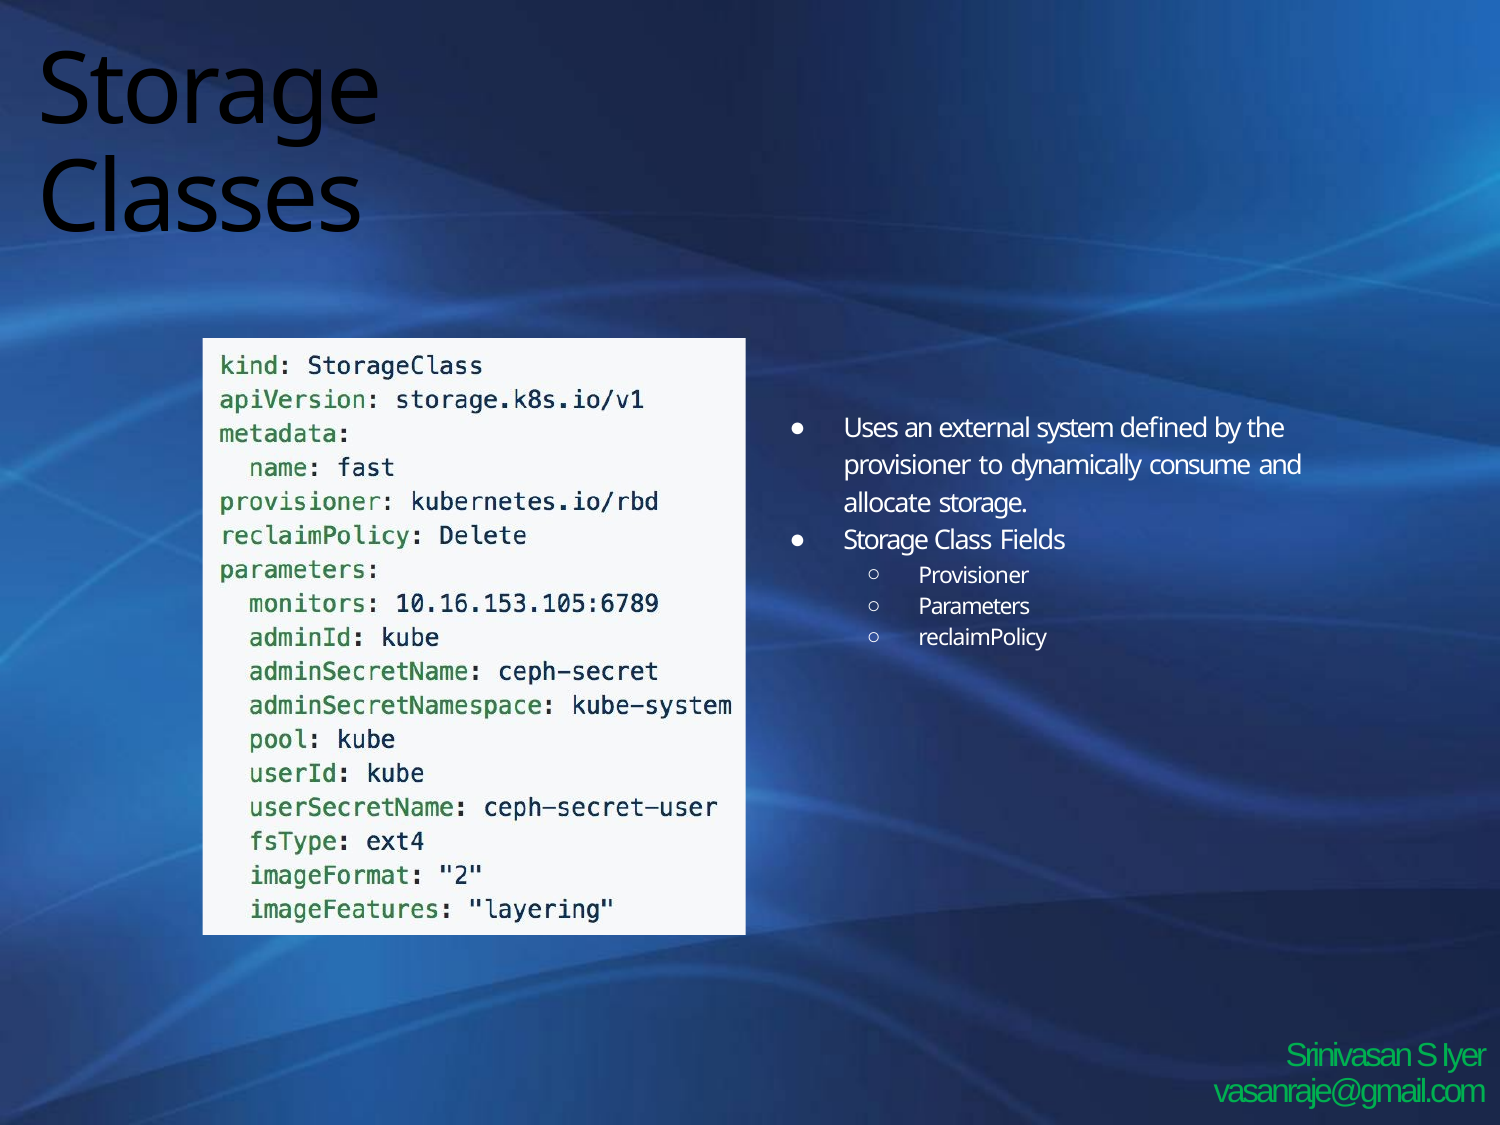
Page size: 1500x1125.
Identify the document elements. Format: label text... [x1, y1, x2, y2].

text_box Uses an external system defined by the provisioner to dynamically consume and allocate storage. Storage Class Fields Provisioner Parameters reclaimPolicy [787, 403, 1319, 651]
text_box [202, 338, 746, 935]
picture [0, 0, 1500, 1125]
title Storage Classes [37, 37, 434, 258]
